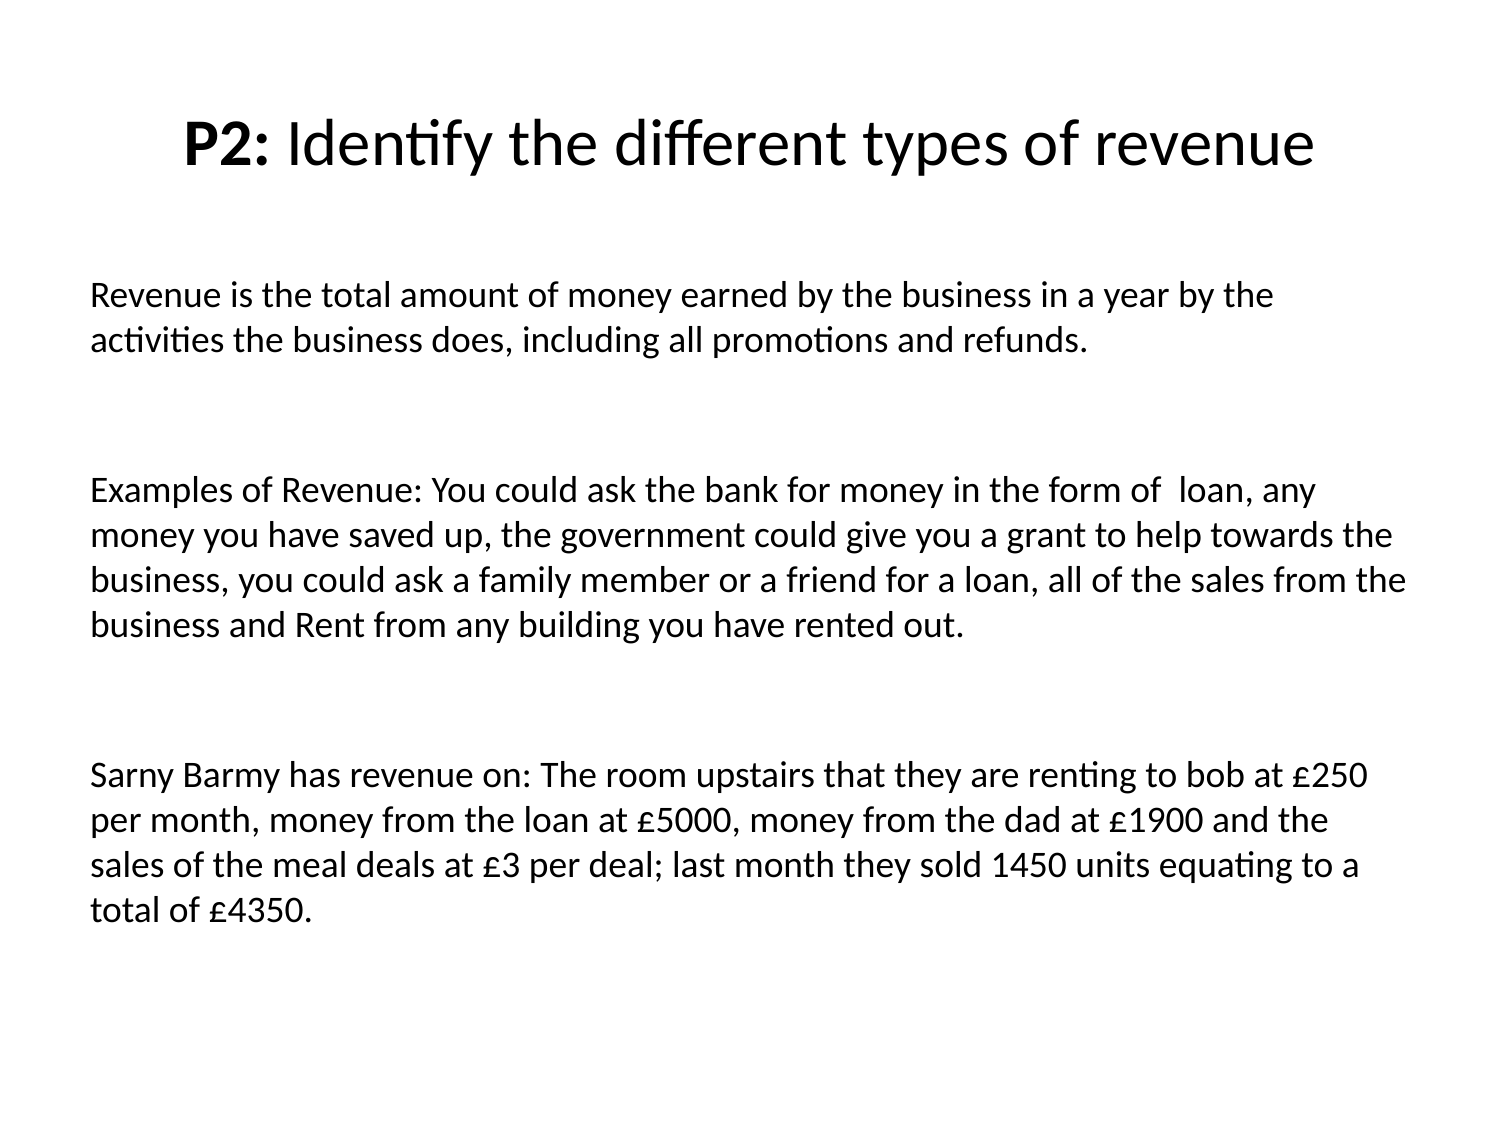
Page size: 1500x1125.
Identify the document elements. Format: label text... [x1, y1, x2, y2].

list Revenue is the total amount of money earned by the business in a year by the activities the business does, including all promotions and refunds. Examples of Revenue: You could ask the bank for money in the form of loan, any money you have saved up, the government could give you a grant to help towards the business, you could ask a family member or a friend for a loan, all of the sales from the business and Rent from any building you have rented out. Sarny Barmy has revenue on: The room upstairs that they are renting to bob at £250 per month, money from the loan at £5000, money from the dad at £1900 and the sales of the meal deals at £3 per deal; last month they sold 1450 units equating to a total of £4350. [75, 262, 1425, 1005]
title P2: Identify the different types of revenue [75, 45, 1425, 233]
